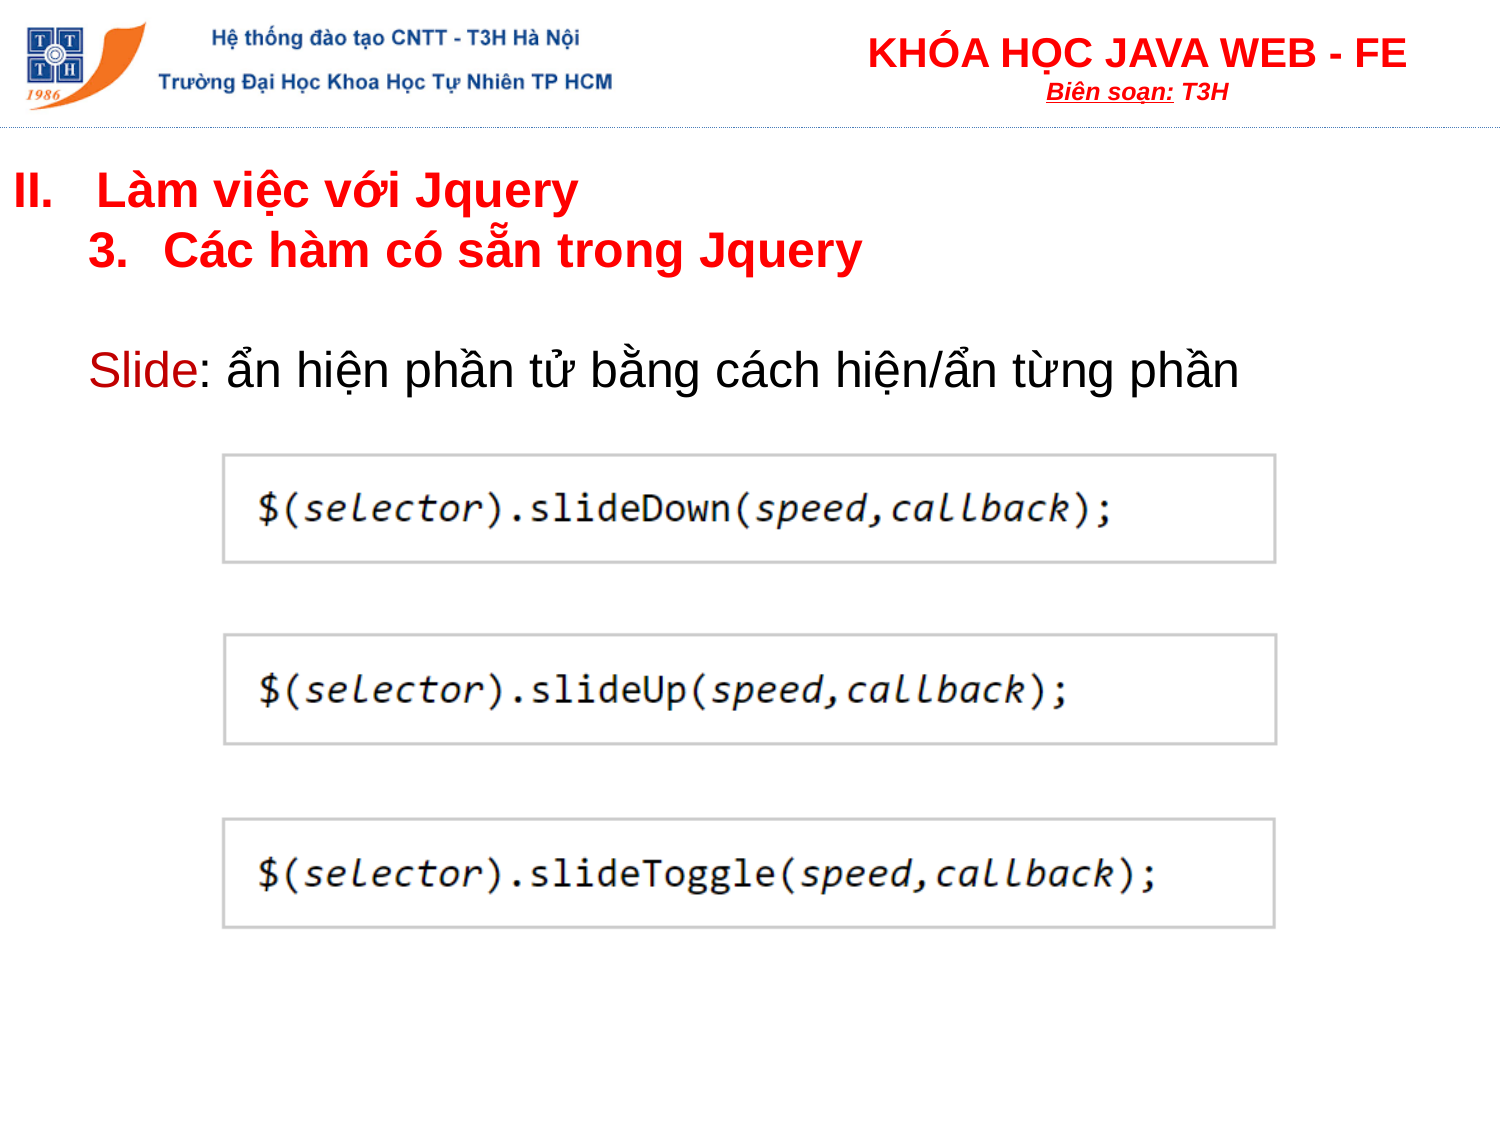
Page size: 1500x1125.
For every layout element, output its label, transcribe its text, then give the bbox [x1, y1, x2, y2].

picture [216, 810, 1287, 938]
picture [3, 1, 642, 127]
picture [214, 624, 1284, 752]
text_box KHÓA HỌC JAVA WEB - FE Biên soạn: T3H [787, 2, 1488, 127]
picture [216, 449, 1283, 573]
text_box II. Làm việc với Jquery Các hàm có sẵn trong Jquery Slide: ẩn hiện phần tử bằng cách hiện/ẩn từng phần [0, 149, 1500, 405]
